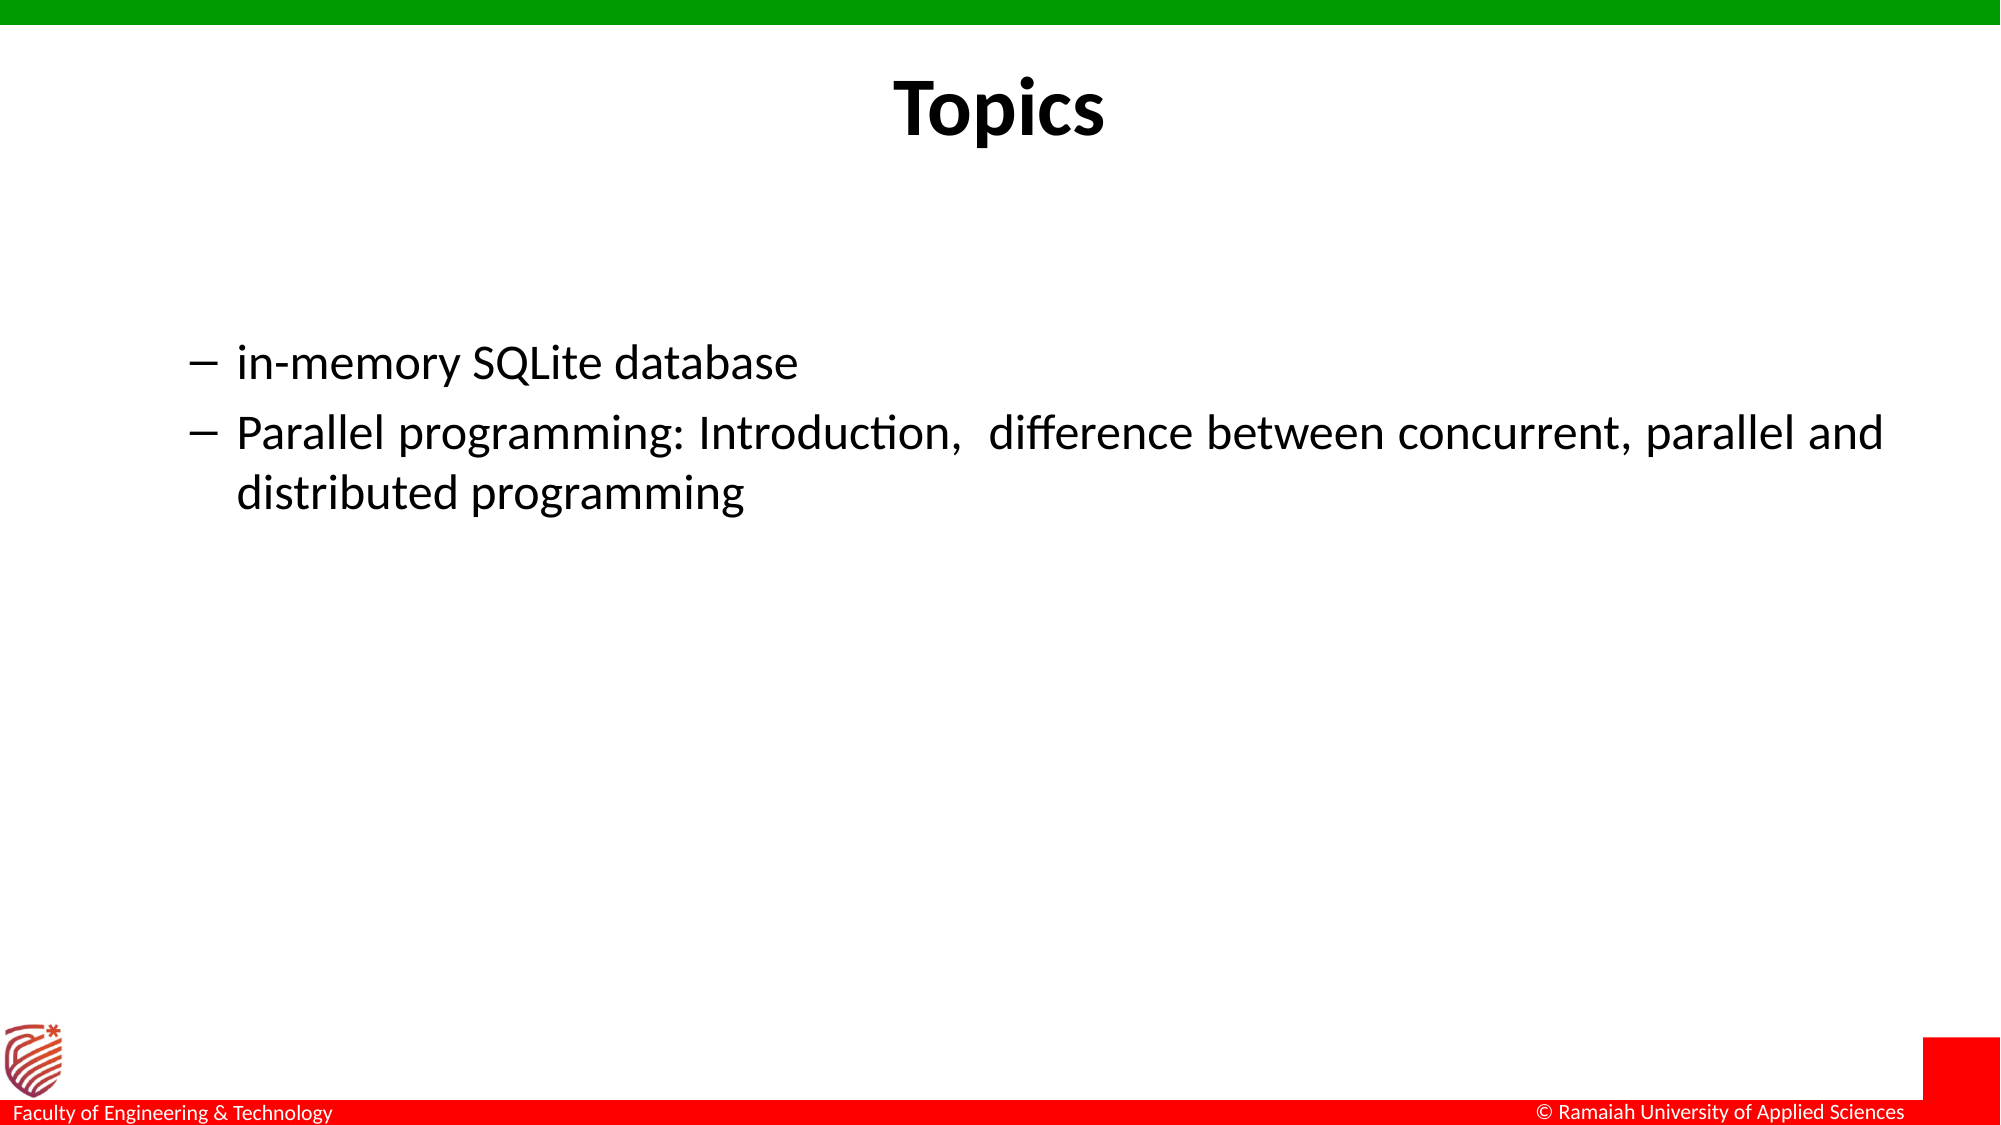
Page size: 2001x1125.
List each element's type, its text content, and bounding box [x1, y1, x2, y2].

picture [0, 1013, 69, 1100]
title Topics [99, 45, 1900, 181]
list in-memory SQLite database Parallel programming: Introduction, difference between concurrent, parallel and distributed programming [99, 181, 1900, 1005]
